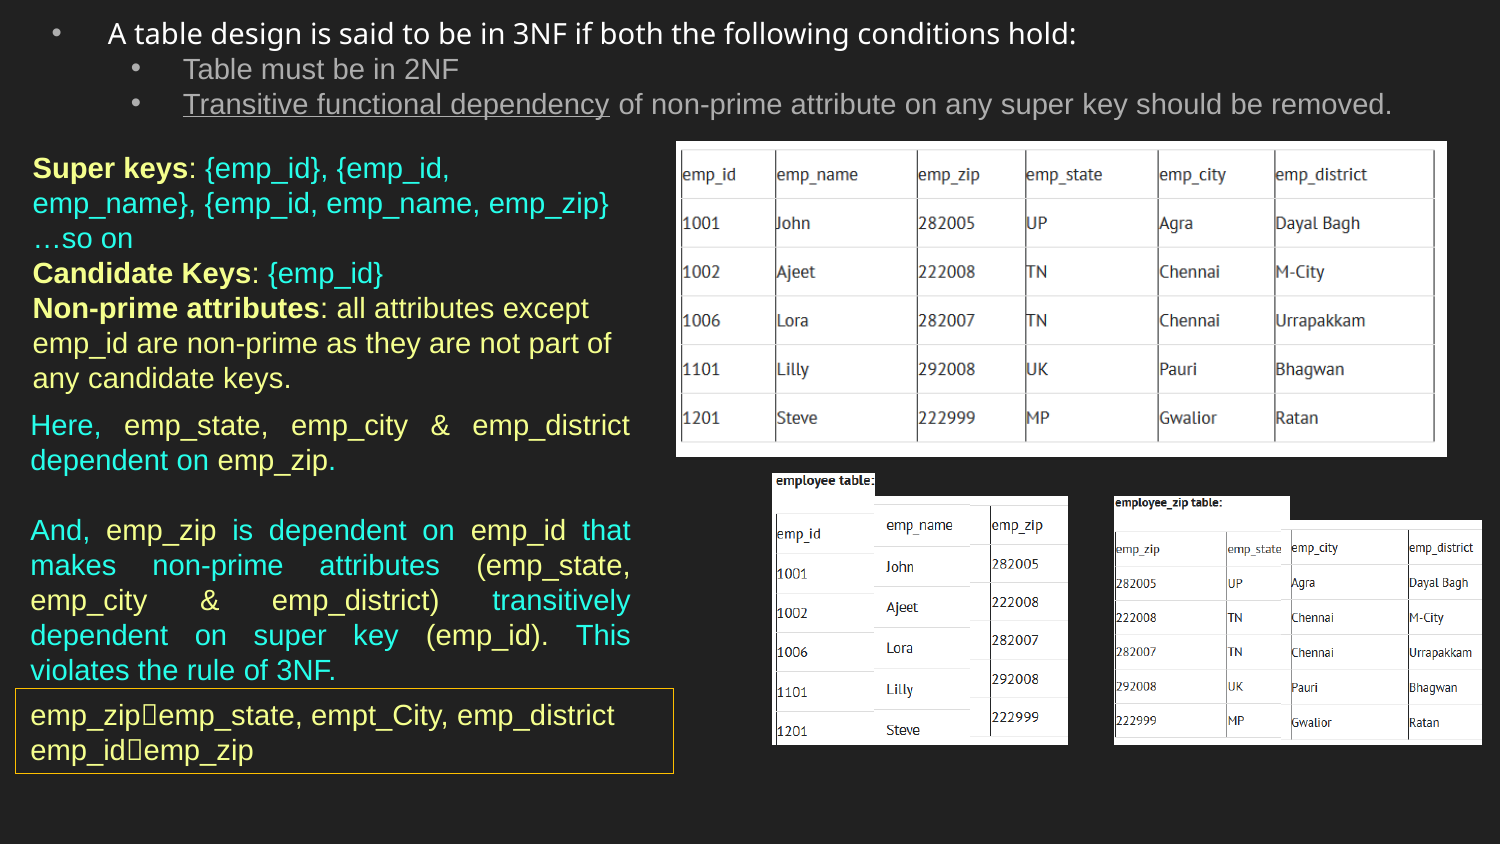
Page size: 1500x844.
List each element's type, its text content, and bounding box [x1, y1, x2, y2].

picture [772, 473, 1068, 745]
picture [1114, 496, 1483, 745]
text_box emp_zipemp_state, empt_City, emp_district emp_idemp_zip [15, 688, 674, 774]
picture [676, 141, 1448, 458]
text_box Super keys: {emp_id}, {emp_id, emp_name}, {emp_id, emp_name, emp_zip}…so on Candidate Keys: {emp_id} Non-prime attributes: all attributes except emp_id are non-prime as they are not part of any candidate keys. [18, 141, 631, 398]
text_box Here, emp_state, emp_city & emp_district dependent on emp_zip. And, emp_zip is dependent on emp_id that makes non-prime attributes (emp_state, emp_city & emp_district) transitively dependent on super key (emp_id). This violates the rule of 3NF. [15, 398, 646, 688]
subtitle A table design is said to be in 3NF if both the following conditions hold: Table must be in 2NF Transitive functional dependency of non-prime attribute on any super key should be removed. [18, 0, 1416, 130]
